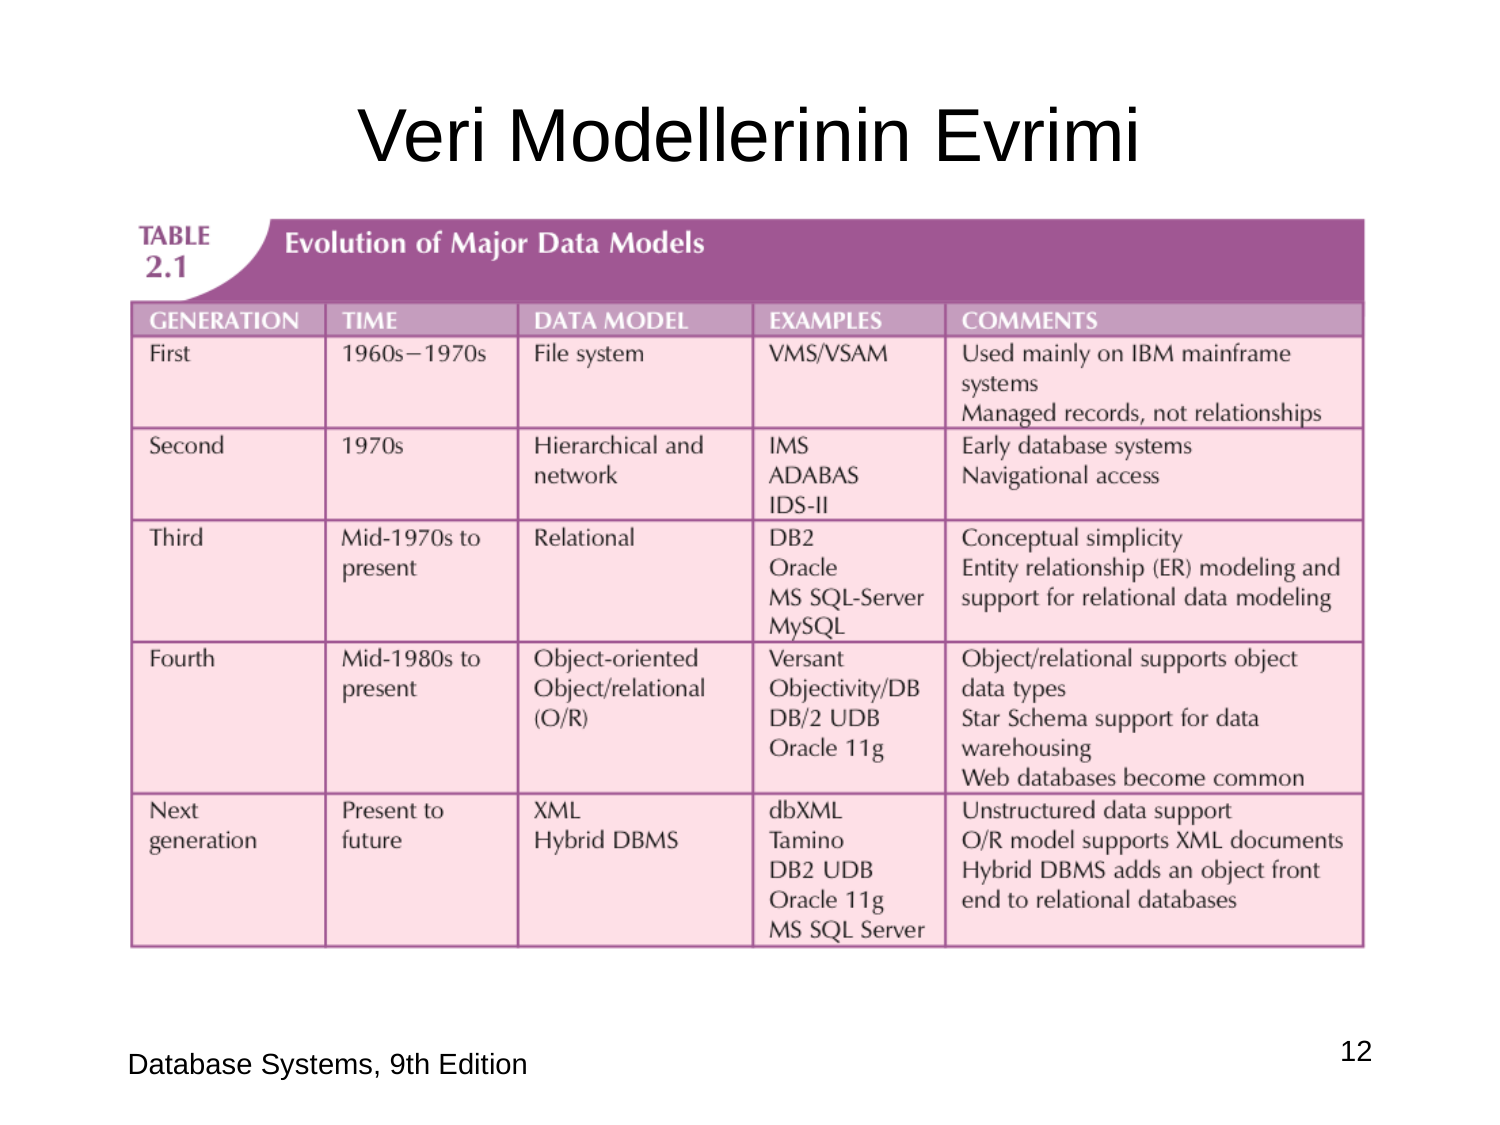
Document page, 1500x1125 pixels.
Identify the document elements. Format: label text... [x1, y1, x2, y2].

text_box Database Systems, 9th Edition [112, 1037, 1225, 1080]
title Veri Modellerinin Evrimi [112, 37, 1388, 225]
picture [124, 214, 1370, 951]
